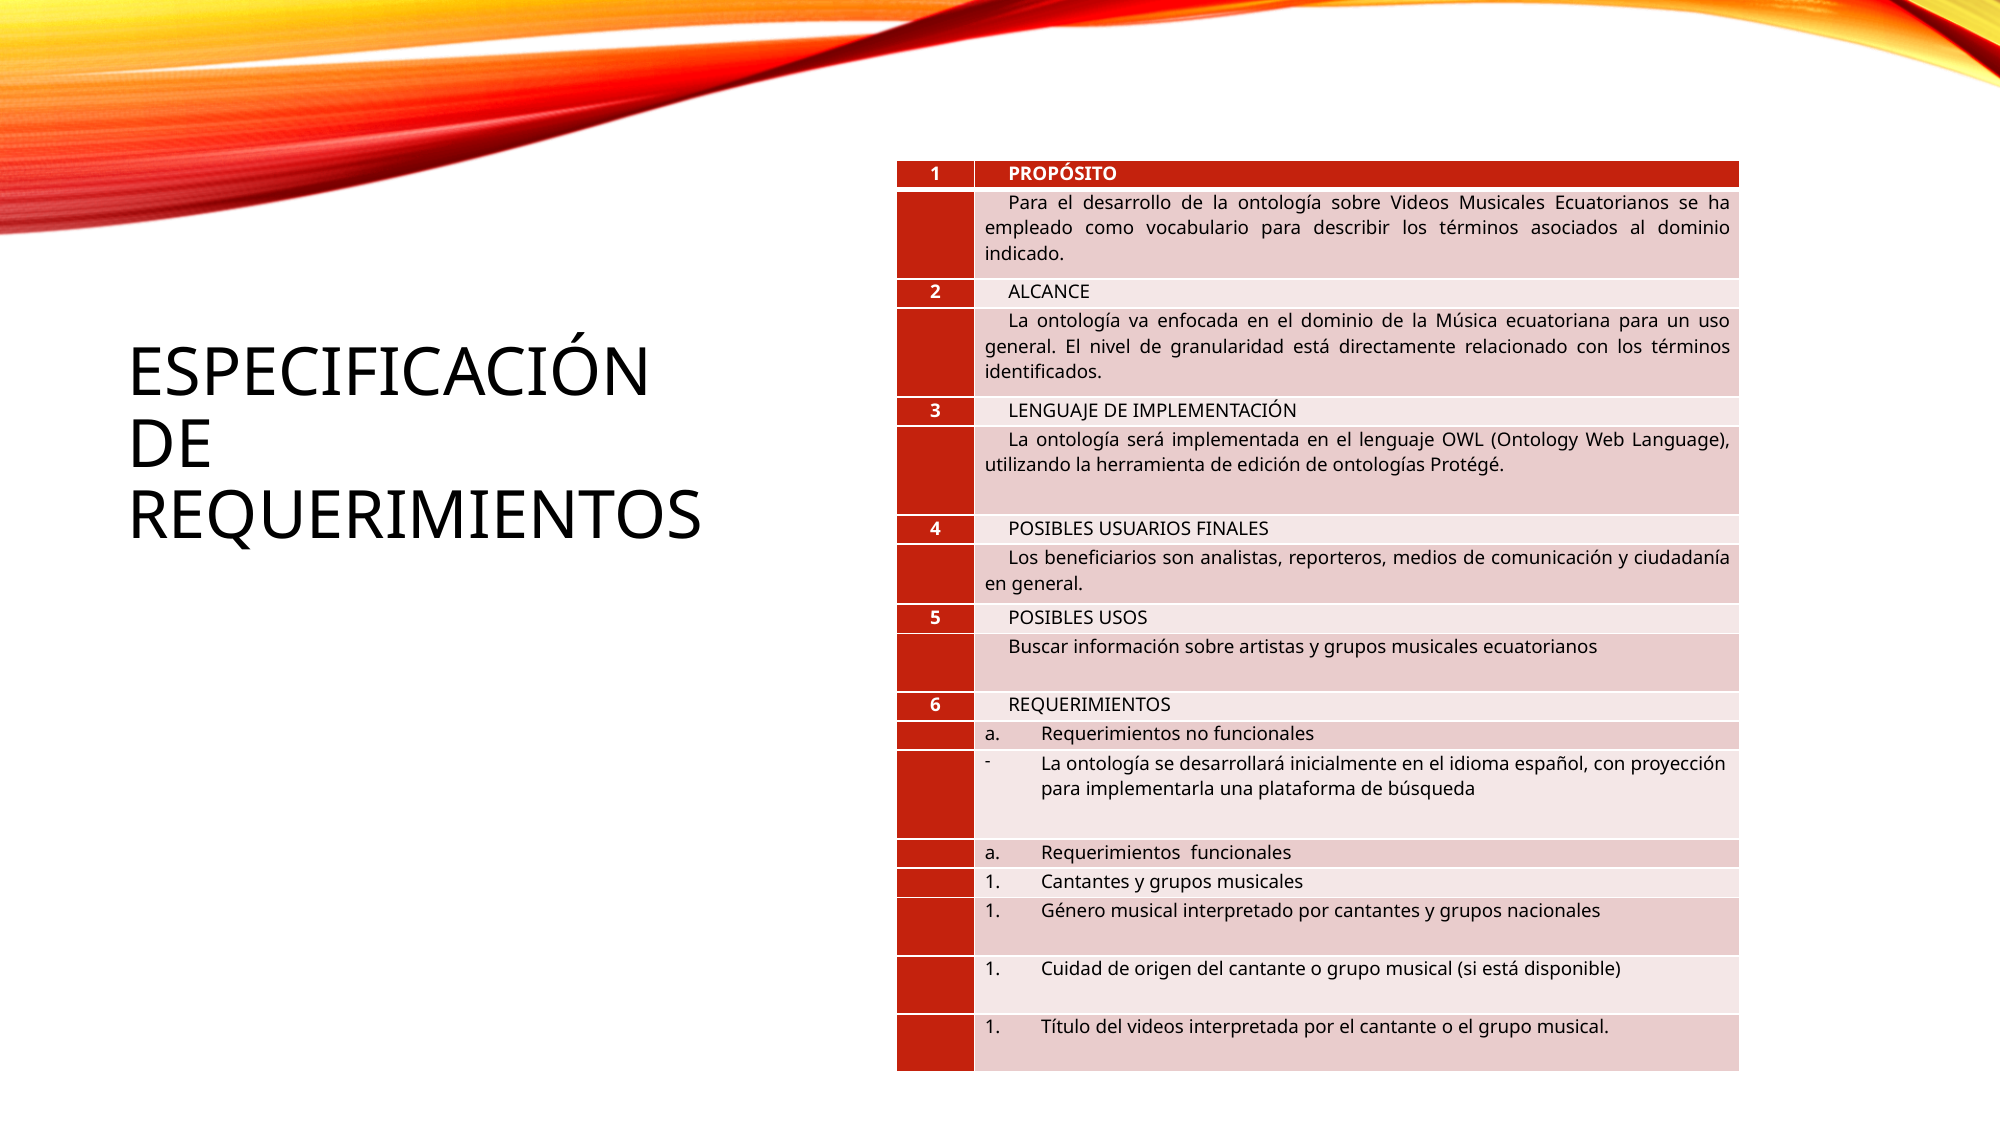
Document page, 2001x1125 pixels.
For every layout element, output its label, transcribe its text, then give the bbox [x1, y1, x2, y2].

table_cell ALCANCE [975, 280, 1739, 307]
table_cell [897, 869, 974, 897]
table_cell [897, 840, 974, 867]
table_cell Requerimientos funcionales [975, 840, 1739, 867]
table_cell Título del videos interpretada por el cantante o el grupo musical. [975, 1015, 1739, 1071]
table_cell [897, 545, 974, 603]
table_cell [897, 1015, 974, 1071]
table_cell 2 [897, 280, 974, 307]
table_cell LENGUAJE DE IMPLEMENTACIÓN [975, 398, 1739, 425]
table_cell Género musical interpretado por cantantes y grupos nacionales [975, 898, 1739, 955]
picture [0, 0, 2000, 237]
table_cell La ontología será implementada en el lenguaje OWL (Ontology Web Language), utilizando la herramienta de edición de ontologías Protégé. [975, 427, 1739, 514]
table_cell POSIBLES USUARIOS FINALES [975, 516, 1739, 543]
table_cell [897, 634, 974, 691]
table_cell [897, 192, 974, 278]
table_cell [897, 898, 974, 955]
table_cell 4 [897, 516, 974, 543]
table_header 1 [897, 161, 974, 187]
table_cell Cuidad de origen del cantante o grupo musical (si está disponible) [975, 957, 1739, 1013]
table_cell [897, 427, 974, 514]
title ESPECIFICACIÓN de requerimientos [112, 249, 815, 561]
table_header PROPÓSITO [975, 161, 1739, 187]
table_cell REQUERIMIENTOS [975, 693, 1739, 720]
table_cell 6 [897, 693, 974, 720]
table_cell La ontología se desarrollará inicialmente en el idioma español, con proyección para implementarla una plataforma de búsqueda [975, 751, 1739, 838]
table_cell 3 [897, 398, 974, 425]
table_cell [897, 957, 974, 1013]
table_cell [897, 722, 974, 749]
table_cell [897, 309, 974, 396]
table_cell POSIBLES USOS [975, 605, 1739, 633]
table_cell Cantantes y grupos musicales [975, 869, 1739, 897]
table_cell Requerimientos no funcionales [975, 722, 1739, 749]
table_cell Para el desarrollo de la ontología sobre Videos Musicales Ecuatorianos se ha empleado como vocabulario para describir los términos asociados al dominio indicado. [975, 192, 1739, 278]
table_cell [897, 751, 974, 838]
table_cell Los beneficiarios son analistas, reporteros, medios de comunicación y ciudadanía en general. [975, 545, 1739, 603]
table_cell Buscar información sobre artistas y grupos musicales ecuatorianos [975, 634, 1739, 691]
table_cell 5 [897, 605, 974, 633]
table_cell La ontología va enfocada en el dominio de la Música ecuatoriana para un uso general. El nivel de granularidad está directamente relacionado con los términos identificados. [975, 309, 1739, 396]
